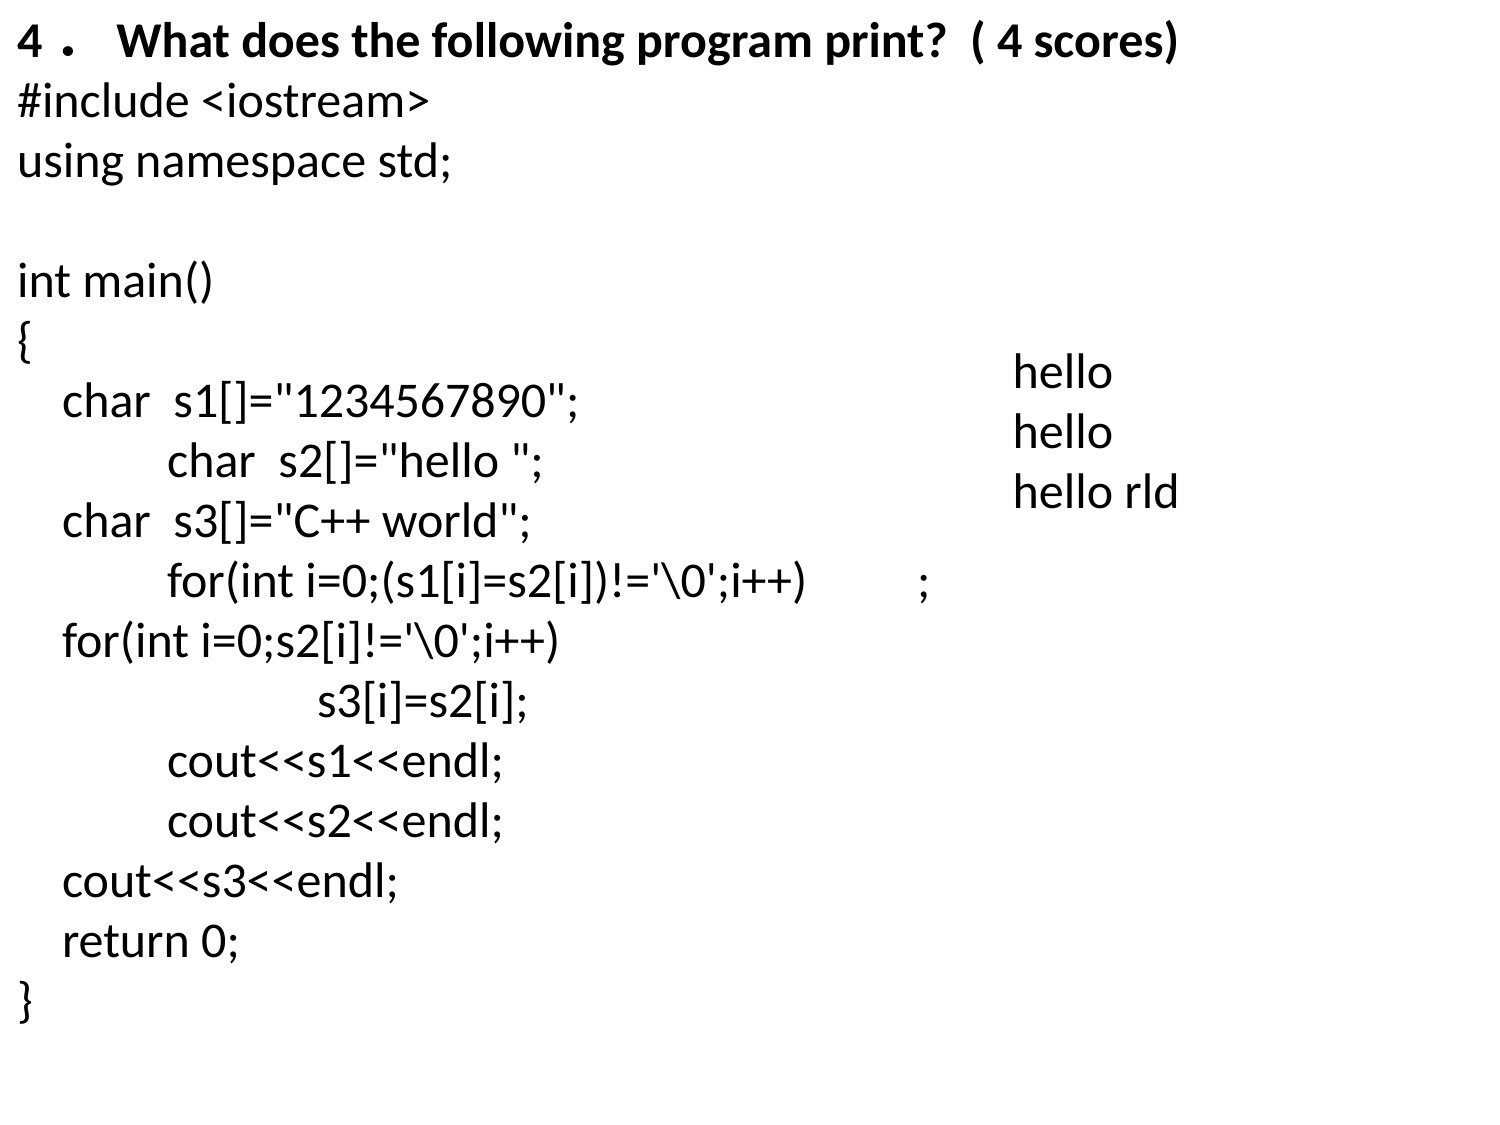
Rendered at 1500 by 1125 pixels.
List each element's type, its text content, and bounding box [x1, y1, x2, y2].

text_box 4．What does the following program print? ( 4 scores) #include <iostream> using namespace std; int main() { char s1[]="1234567890"; char s2[]="hello "; char s3[]="C++ world"; for(int i=0;(s1[i]=s2[i])!='\0';i++) ; for(int i=0;s2[i]!='\0';i++) s3[i]=s2[i]; cout<<s1<<endl; cout<<s2<<endl; cout<<s3<<endl; return 0; } [2, 0, 1473, 1035]
text_box hello hello hello rld [997, 331, 1373, 526]
